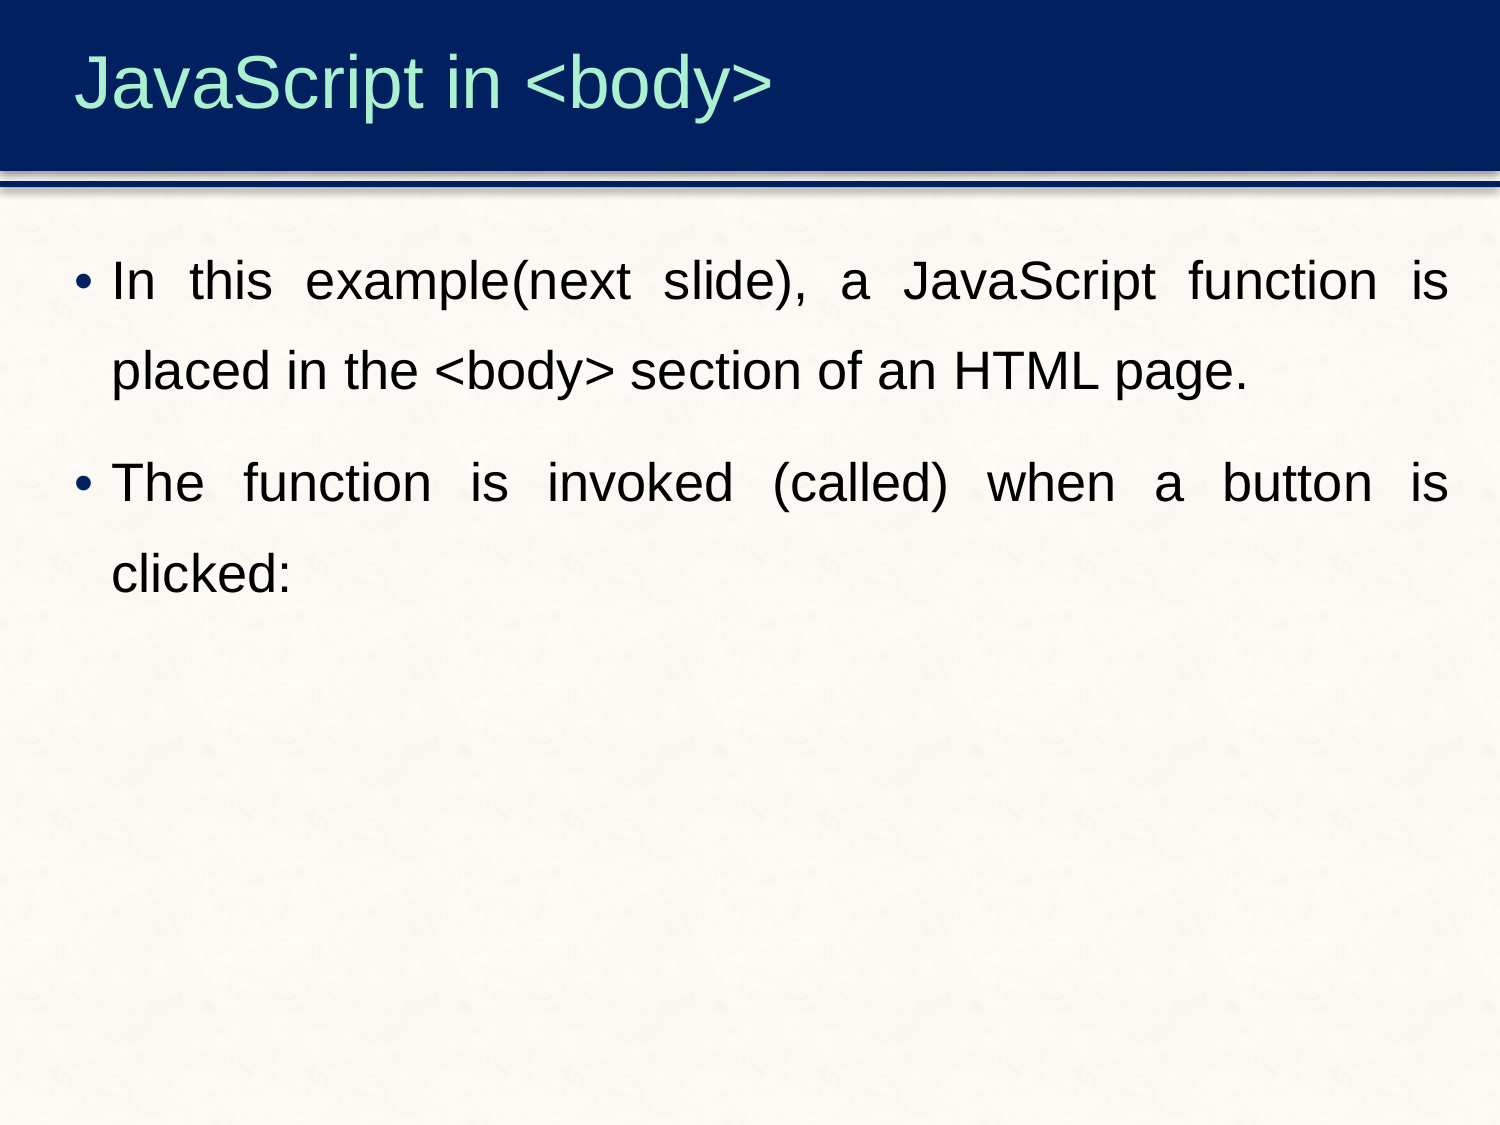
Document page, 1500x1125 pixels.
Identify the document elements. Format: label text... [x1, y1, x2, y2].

title JavaScript in <body> [59, 0, 1500, 171]
list In this example(next slide), a JavaScript function is placed in the <body> section of an HTML page. The function is invoked (called) when a button is clicked: [59, 212, 1468, 1099]
